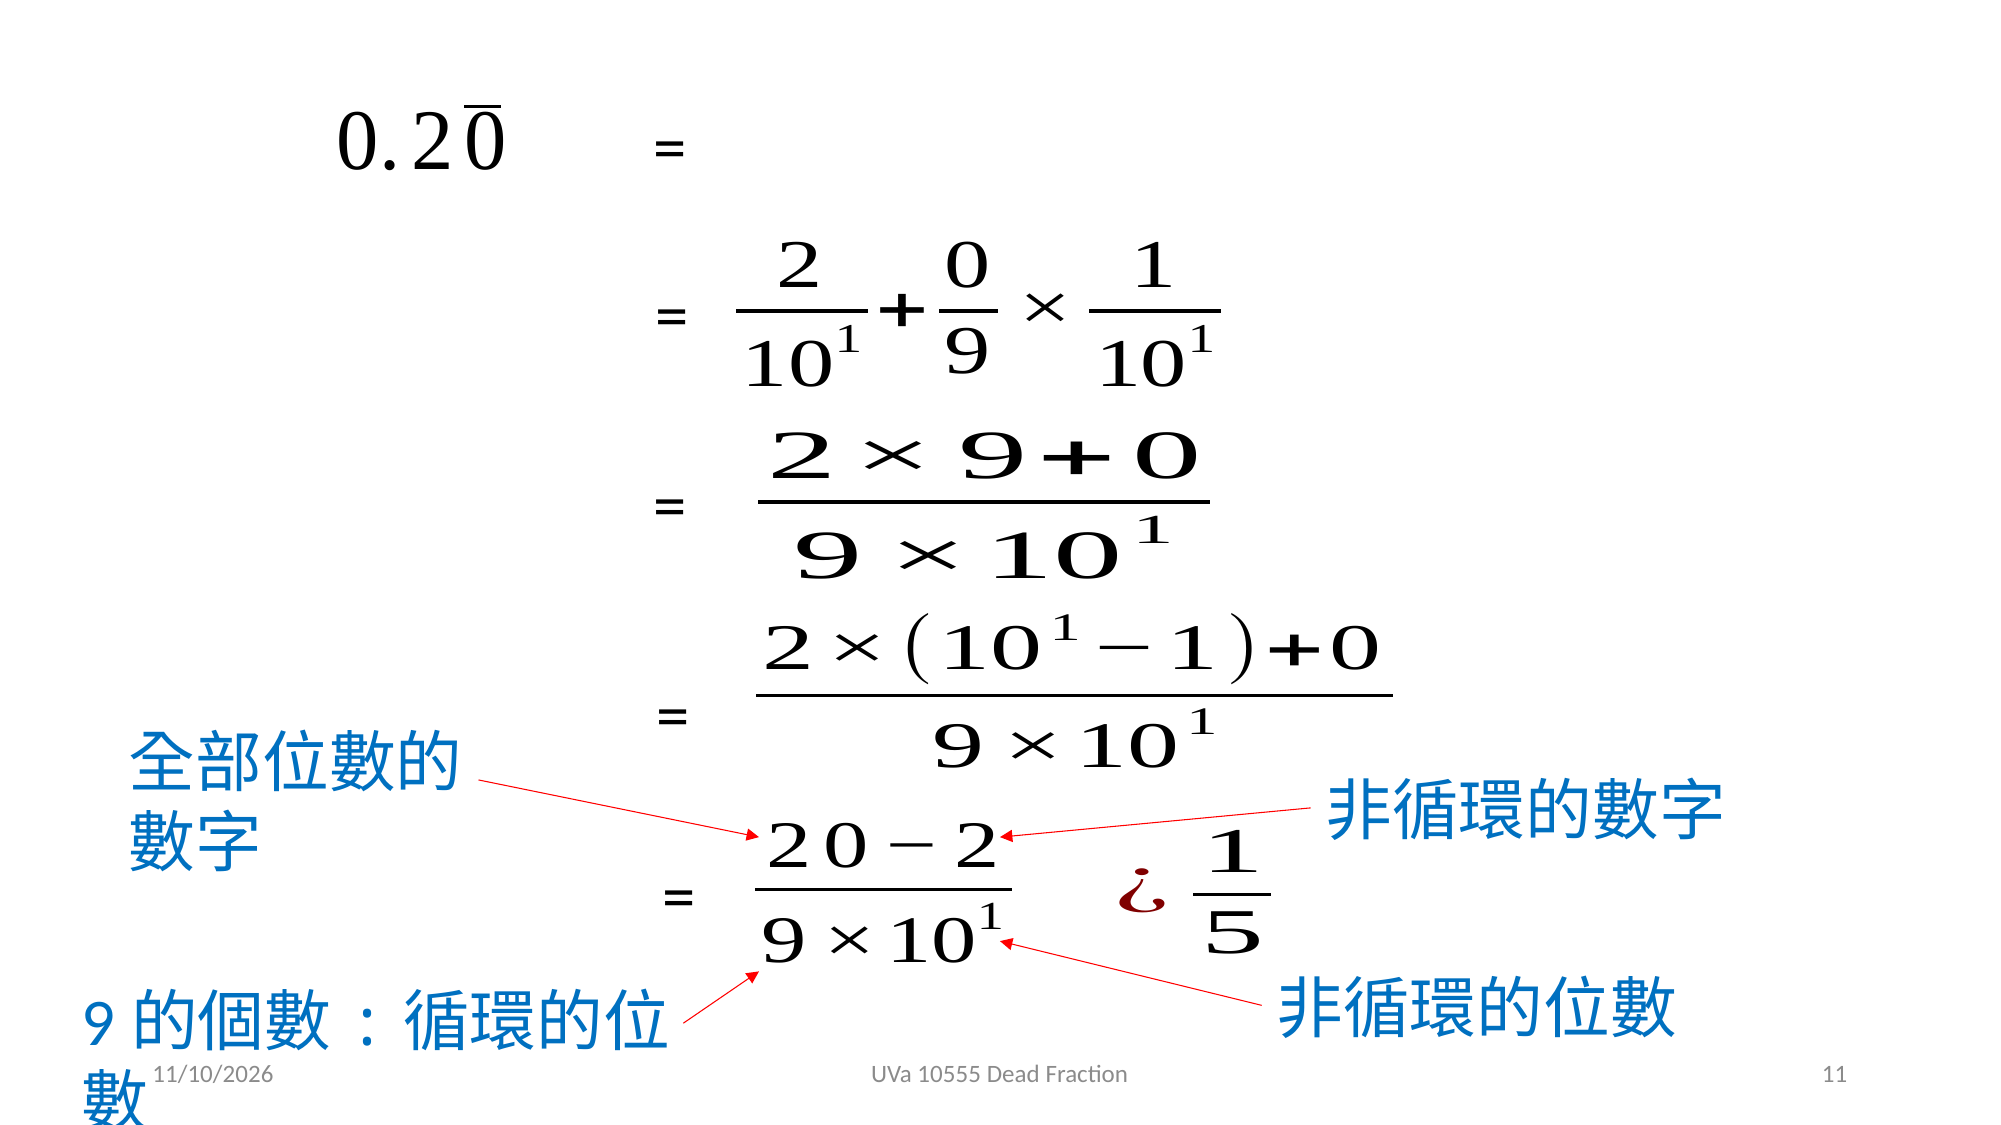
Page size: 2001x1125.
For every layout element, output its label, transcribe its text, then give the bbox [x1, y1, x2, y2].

slide_number 11 [1412, 1042, 1863, 1103]
text_box = [638, 454, 711, 550]
text_box 非循環的位數 [1261, 957, 1712, 1053]
text_box = [647, 845, 719, 940]
text_box 全部位數的數字 [114, 712, 479, 888]
footer UVa 10555 Dead Fraction [742, 1042, 1338, 1103]
text_box = [638, 95, 711, 191]
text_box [683, 971, 760, 1024]
text_box = [640, 264, 712, 359]
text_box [999, 941, 1262, 1006]
text_box 9的個數:循環的位數 [66, 971, 742, 1125]
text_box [478, 779, 760, 838]
text_box 非循環的數字 [1310, 760, 1761, 856]
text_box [999, 808, 1311, 838]
text_box = [641, 664, 713, 760]
